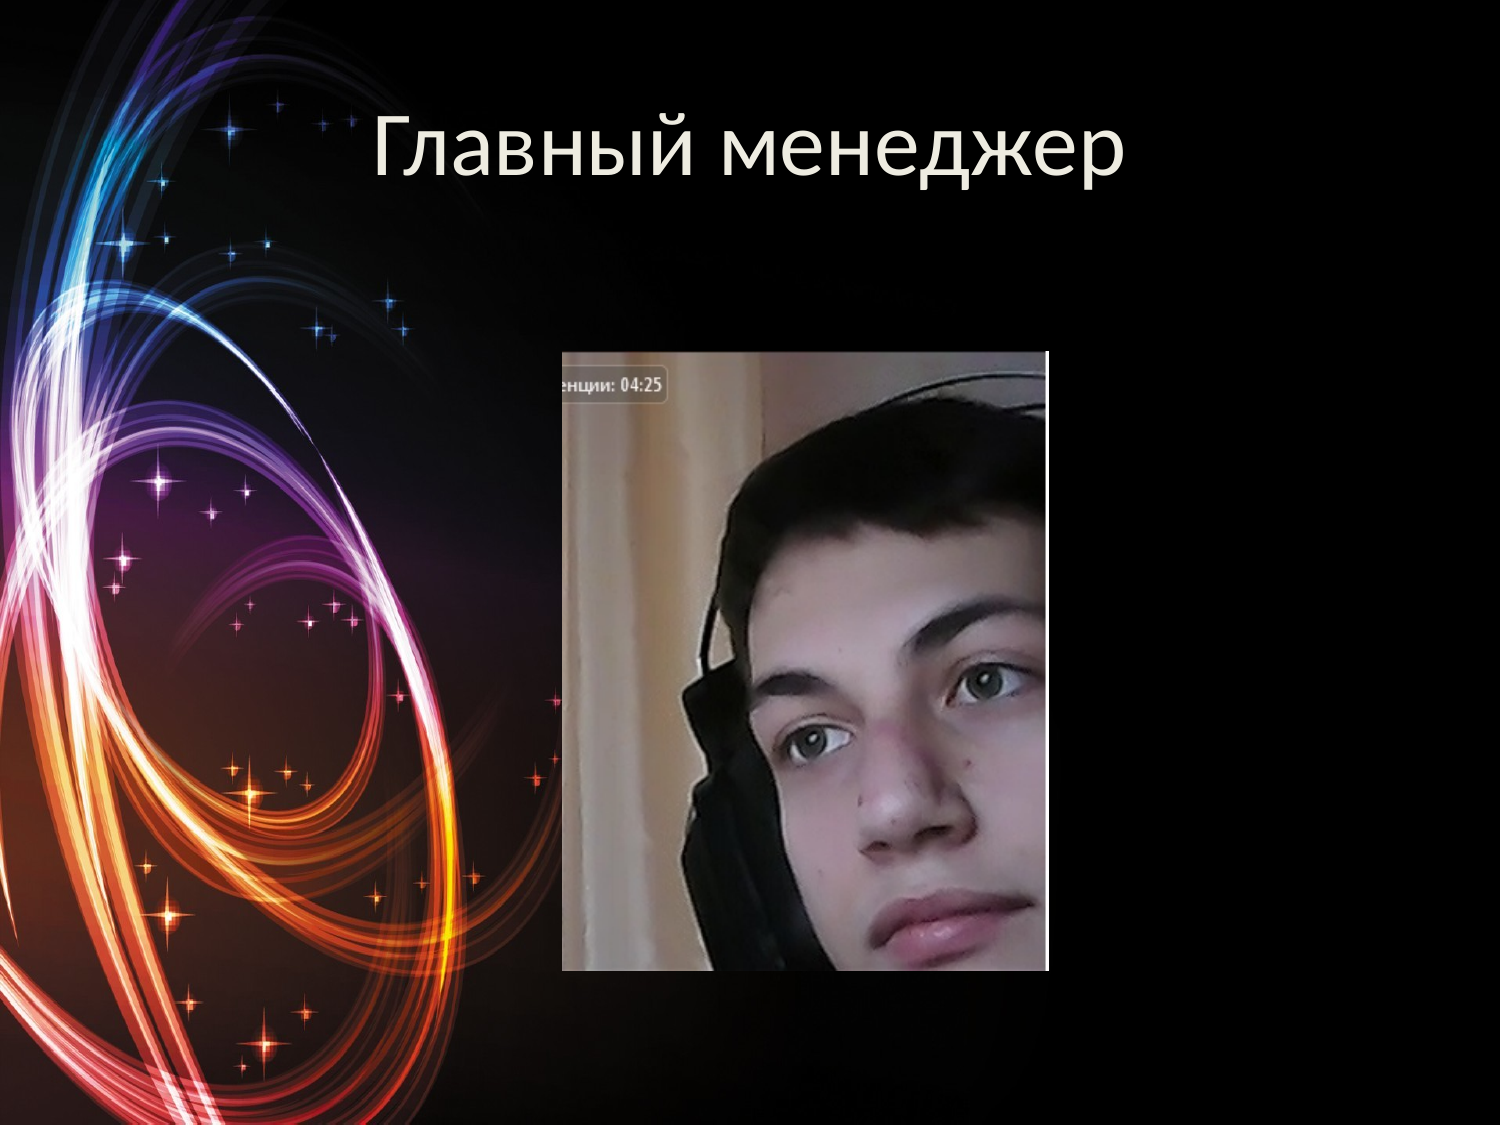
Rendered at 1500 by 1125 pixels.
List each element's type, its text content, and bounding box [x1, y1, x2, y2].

title Главный менеджер [75, 45, 1425, 233]
picture [0, 0, 1500, 1125]
